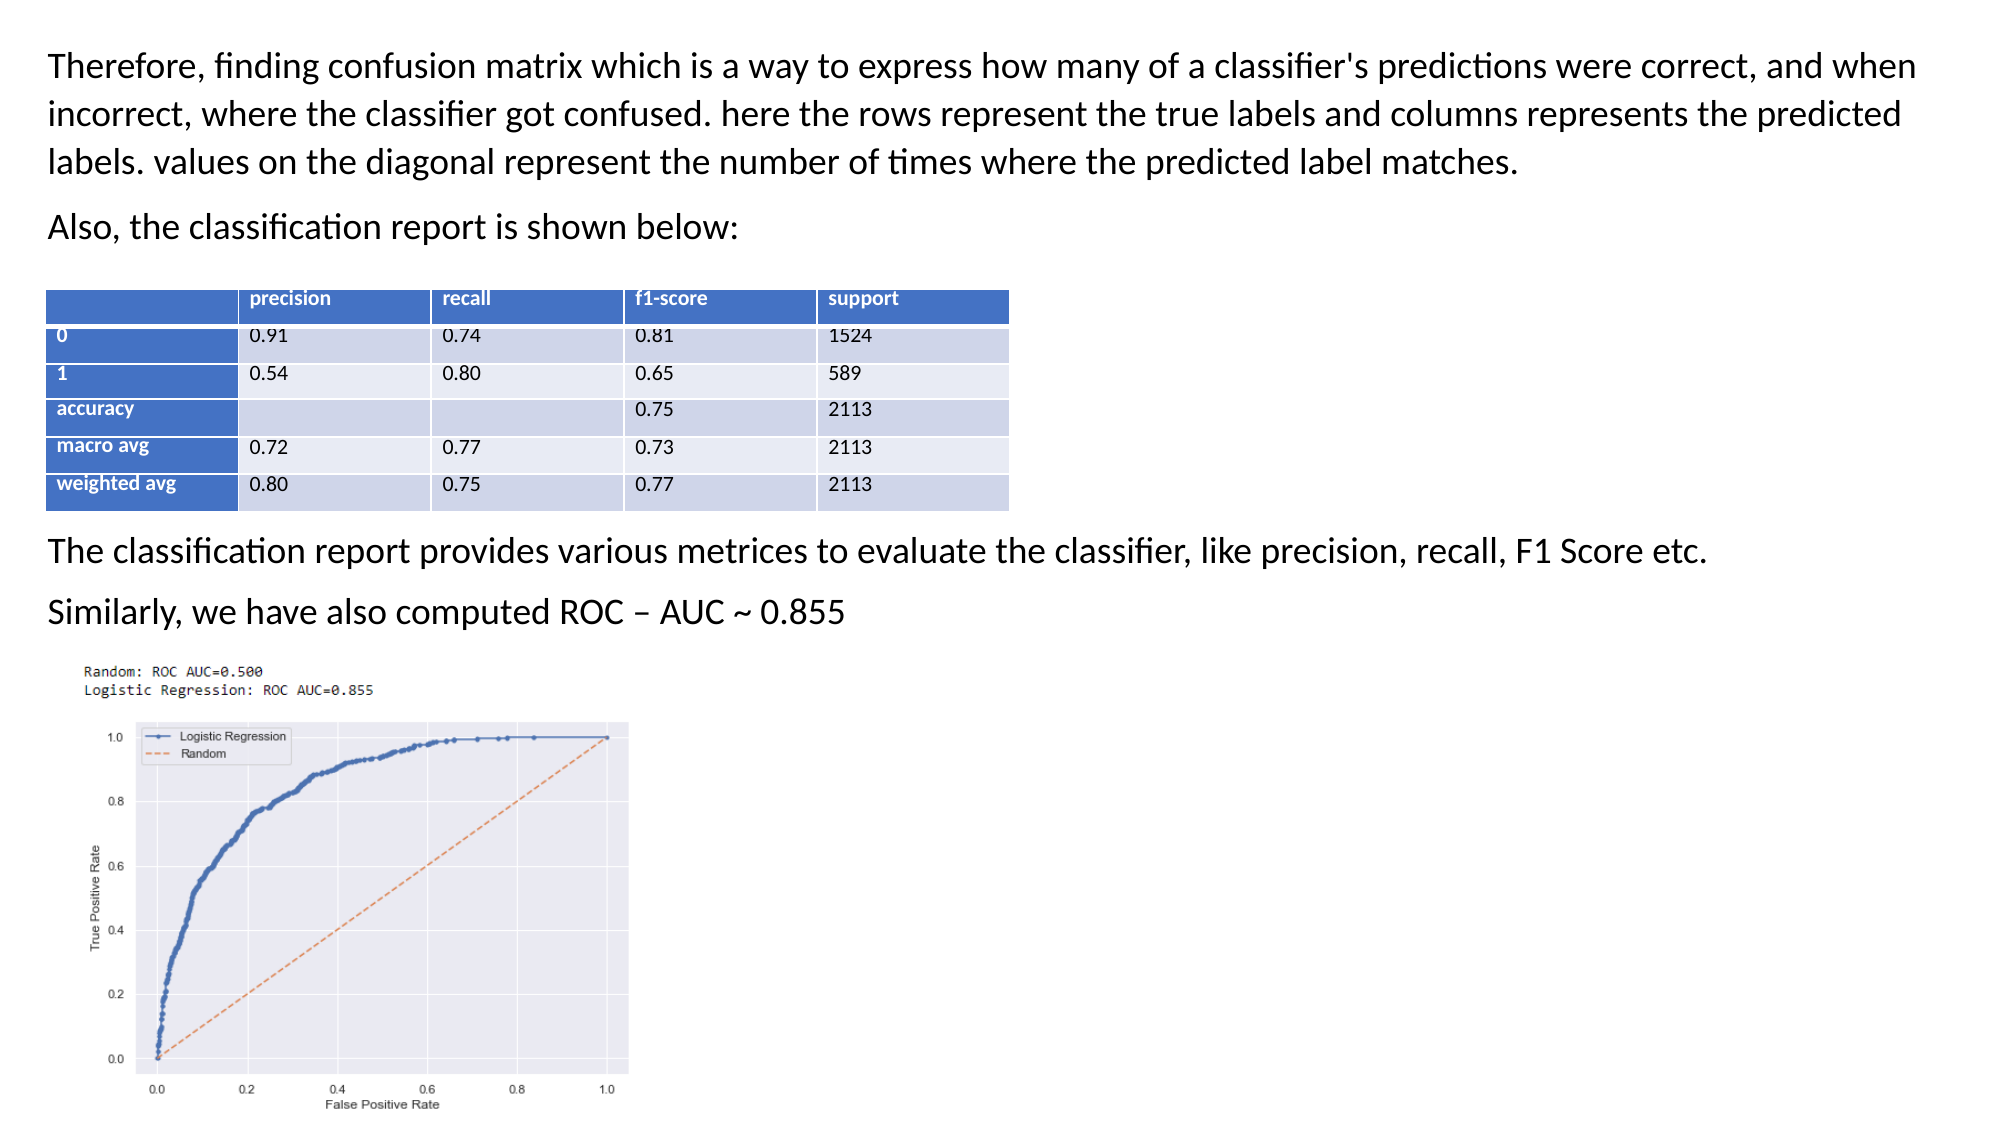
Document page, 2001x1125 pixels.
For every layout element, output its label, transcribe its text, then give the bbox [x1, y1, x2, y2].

table_cell macro avg [46, 438, 238, 473]
table_cell [432, 400, 623, 436]
table_cell 0.74 [432, 329, 623, 363]
table_cell 0.80 [432, 365, 623, 398]
table_cell 0.81 [625, 329, 816, 363]
table_header precision [239, 290, 430, 324]
table_header support [818, 290, 1009, 324]
table_cell 0.73 [625, 438, 816, 473]
table_cell accuracy [46, 400, 238, 436]
table_cell 2113 [818, 475, 1009, 511]
table_cell 2113 [818, 438, 1009, 473]
table_cell 0.72 [239, 438, 430, 473]
table_cell 0.75 [625, 400, 816, 436]
picture [76, 656, 878, 1125]
table_cell 2113 [818, 400, 1009, 436]
table_cell weighted avg [46, 475, 238, 511]
table_header [46, 290, 238, 324]
table_cell 0.54 [239, 365, 430, 398]
table_cell [239, 400, 430, 436]
text_box Therefore, finding confusion matrix which is a way to express how many of a classifier's predictions were correct, and when incorrect, where the classifier got confused. here the rows represent the true labels and columns represents the predicted labels. values on the diagonal represent the number of times where the predicted label matches. Also, the classification report is shown below: The classification report provides various metrices to evaluate the classifier, like precision, recall, F1 Score etc. Similarly, we have also computed ROC – AUC ~ 0.855 [33, 30, 1966, 730]
table_cell 589 [818, 365, 1009, 398]
table_cell 0.77 [625, 475, 816, 511]
table_cell 0.65 [625, 365, 816, 398]
table_header recall [432, 290, 623, 324]
table_cell 0.75 [432, 475, 623, 511]
table_header f1-score [625, 290, 816, 324]
table_cell 0.77 [432, 438, 623, 473]
table_cell 1 [46, 365, 238, 398]
table_cell 0.91 [239, 329, 430, 363]
table_cell 0.80 [239, 475, 430, 511]
table_cell 1524 [818, 329, 1009, 363]
table_cell 0 [46, 329, 238, 363]
